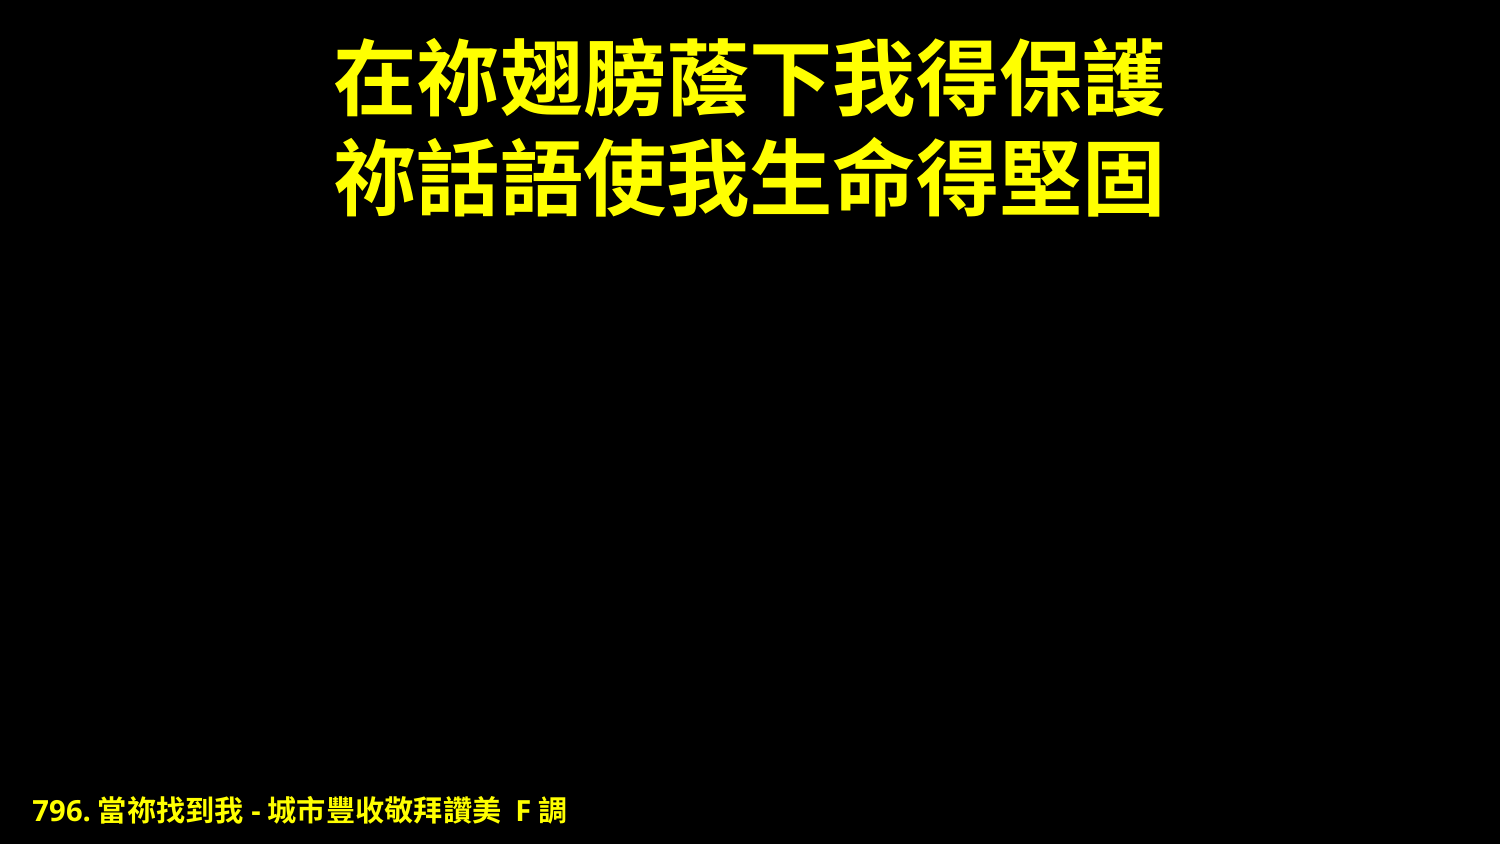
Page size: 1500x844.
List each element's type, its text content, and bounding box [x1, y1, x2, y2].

text_box 796.當祢找到我-城市豐收敬拜讚美 F調 [17, 784, 656, 835]
title 在祢翅膀蔭下我得保護 祢話語使我生命得堅固 [0, 55, 1500, 197]
